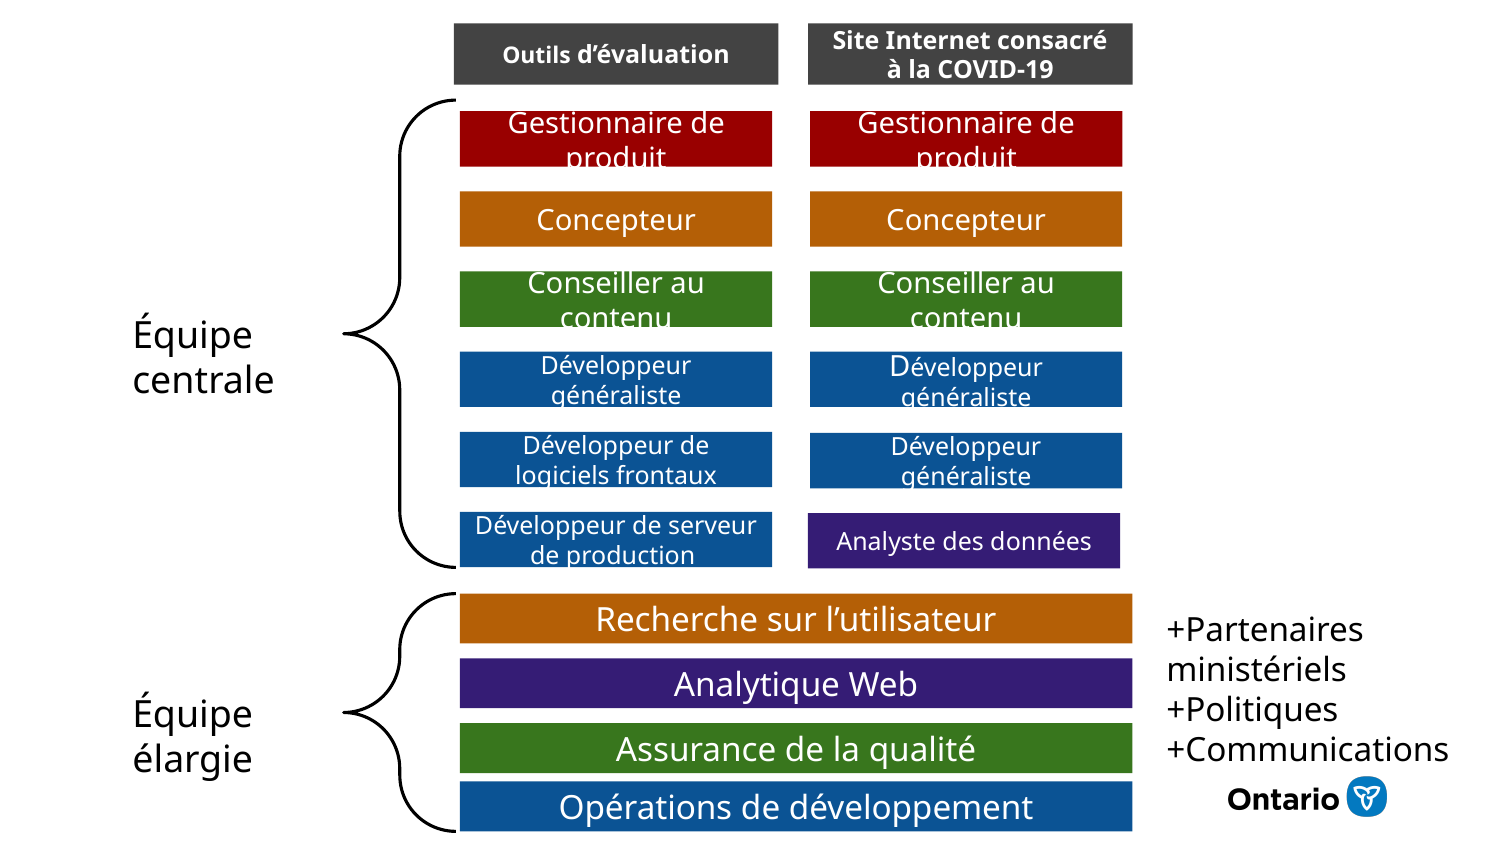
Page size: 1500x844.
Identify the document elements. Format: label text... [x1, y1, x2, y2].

text_box Opérations de développement [459, 781, 1133, 832]
text_box Gestionnaire de produit [810, 111, 1123, 167]
text_box Équipe élargie [117, 674, 363, 751]
text_box [363, 100, 456, 568]
text_box Assurance de la qualité [459, 723, 1133, 774]
text_box Développeur généraliste [810, 351, 1123, 407]
text_box Recherche sur l’utilisateur [459, 593, 1133, 644]
text_box Site Internet consacré à la COVID-19 [808, 23, 1133, 85]
text_box [363, 593, 456, 832]
text_box Analytique Web [459, 658, 1133, 709]
text_box Conseiller au contenu [459, 271, 773, 327]
text_box Développeur généraliste [810, 432, 1123, 489]
picture [1207, 784, 1408, 837]
text_box Concepteur [459, 191, 773, 247]
text_box Développeur de serveur de production [459, 511, 773, 568]
text_box Concepteur [810, 191, 1123, 247]
text_box Analyste des données [807, 513, 1121, 569]
text_box +Partenaires ministériels +Politiques +Communications [1151, 593, 1491, 784]
text_box Développeur généraliste [459, 351, 773, 407]
text_box Gestionnaire de produit [459, 111, 773, 167]
text_box Développeur de logiciels frontaux [459, 431, 773, 488]
text_box Conseiller au contenu [810, 271, 1123, 327]
text_box Équipe centrale [117, 295, 363, 372]
text_box Outils d’évaluation [453, 23, 779, 85]
